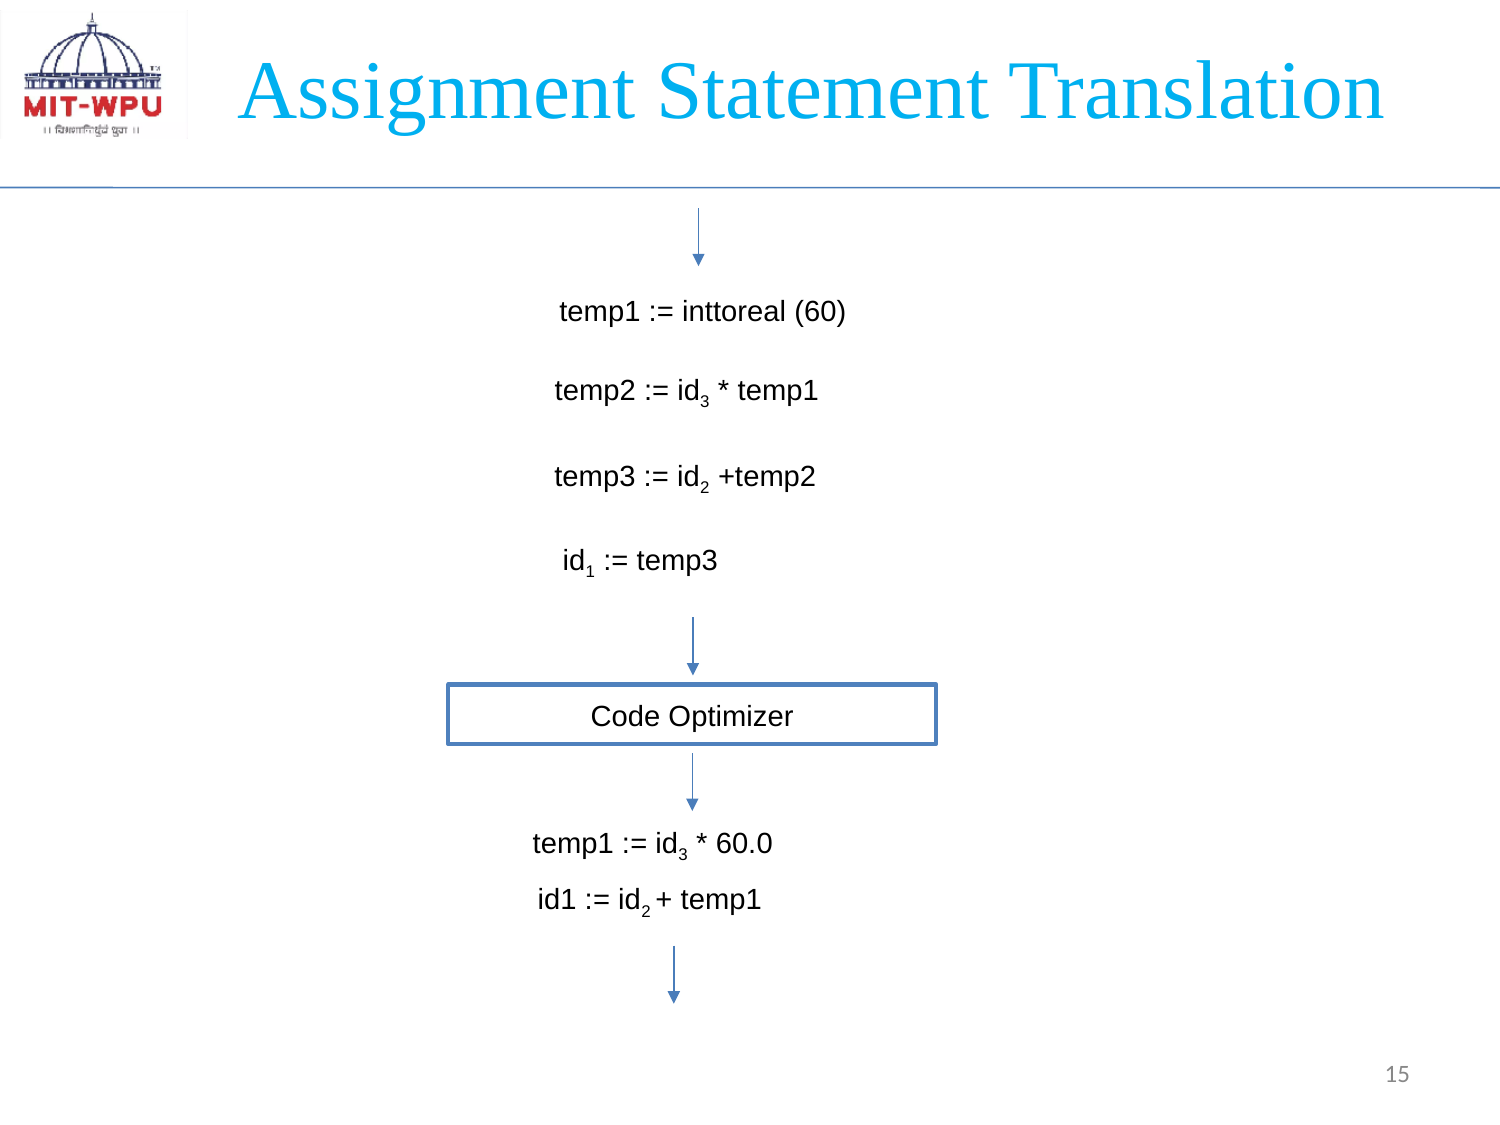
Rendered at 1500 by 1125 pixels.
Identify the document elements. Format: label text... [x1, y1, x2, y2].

text_box temp1 := id3 * 60.0 [517, 816, 867, 872]
slide_number 15 [1074, 1042, 1425, 1103]
text_box temp1 := inttoreal (60) [379, 284, 1006, 370]
text_box id1 := id2 + temp1 [522, 873, 825, 928]
picture [0, 10, 188, 140]
text_box temp3 := id2 +temp2 [539, 450, 889, 505]
text_box id1 := temp3 [539, 533, 909, 589]
text_box Code Optimizer [448, 684, 937, 744]
title Assignment Statement Translation [191, 45, 1425, 125]
text_box temp2 := id3 * temp1 [539, 363, 1006, 419]
